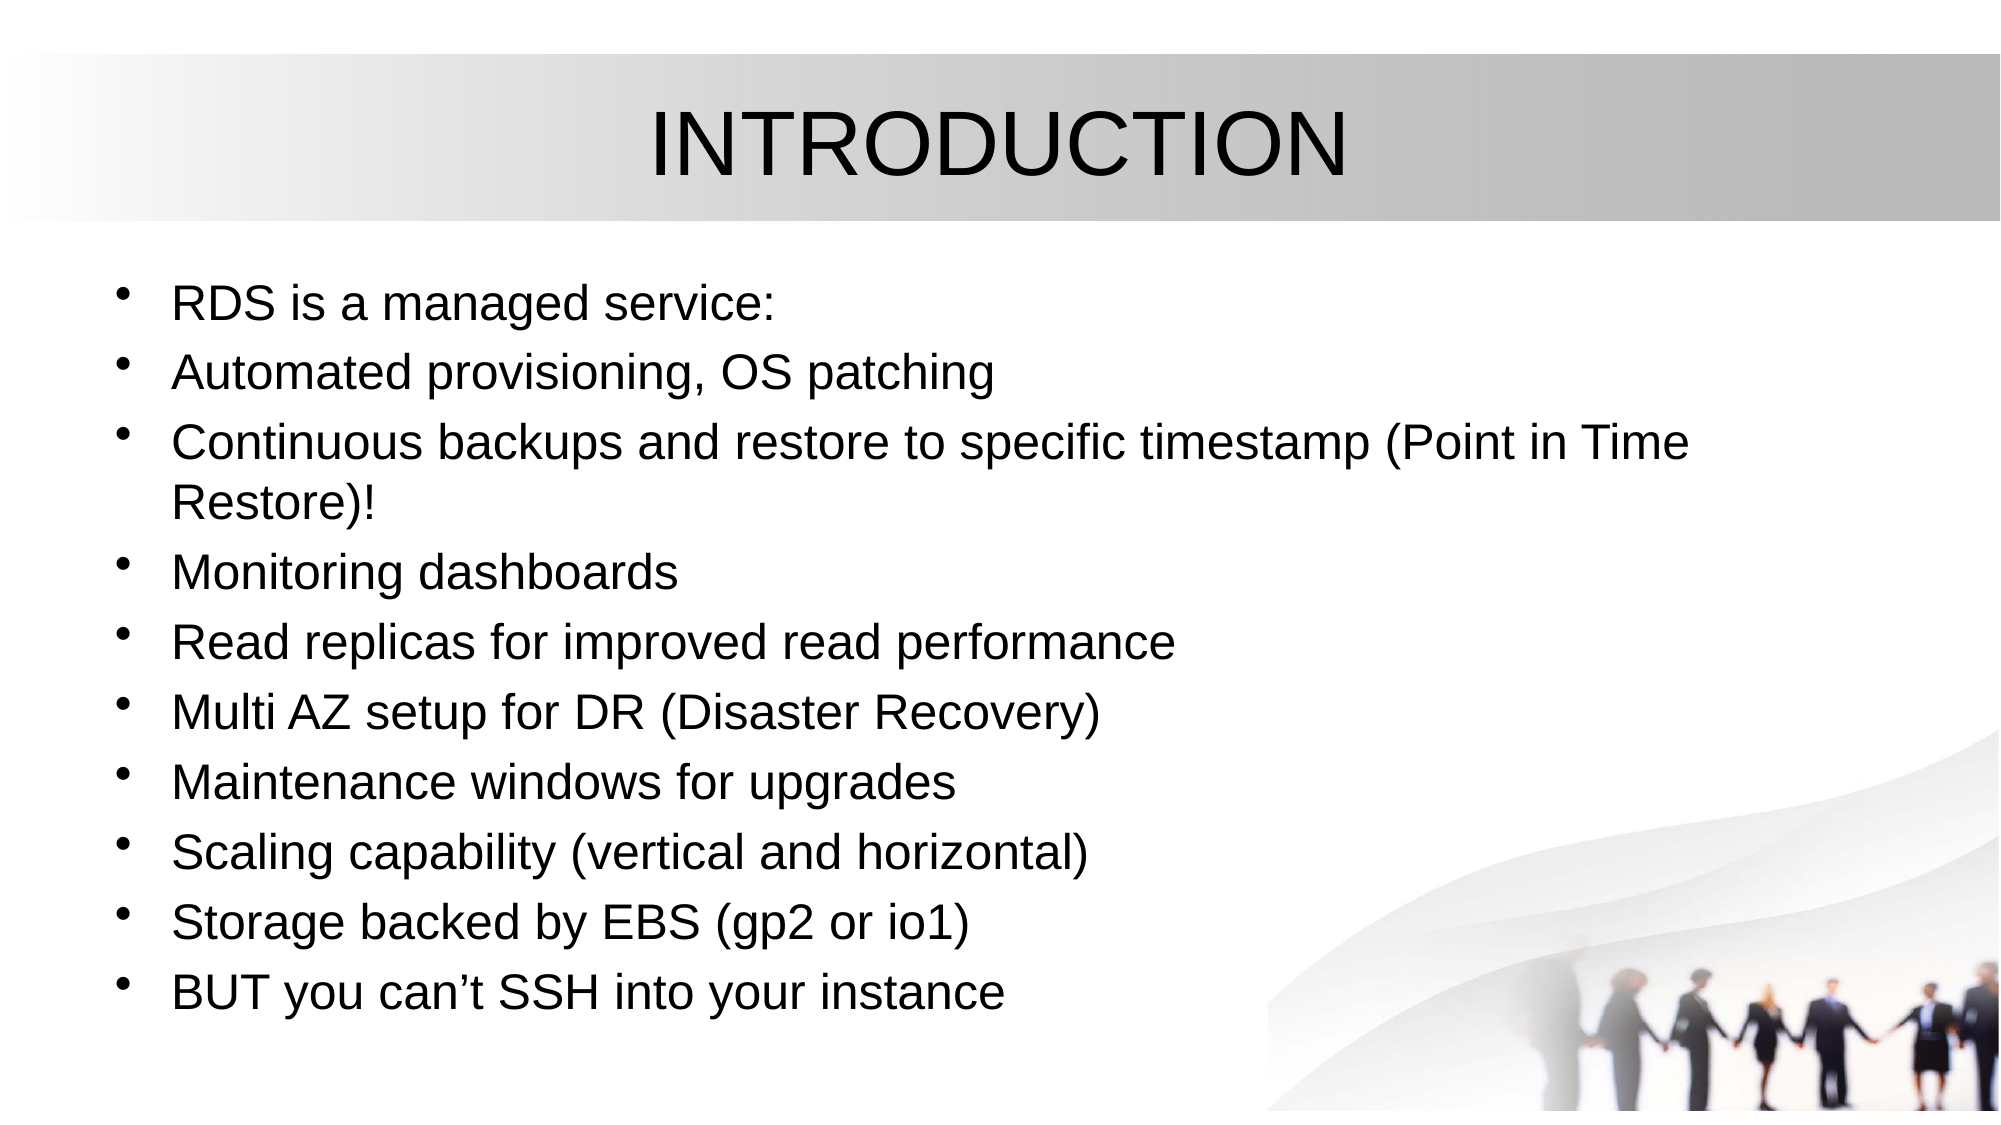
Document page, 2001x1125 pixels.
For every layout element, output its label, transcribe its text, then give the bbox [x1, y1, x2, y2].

list RDS is a managed service: Automated provisioning, OS patching Continuous backups and restore to specific timestamp (Point in Time Restore)! Monitoring dashboards Read replicas for improved read performance Multi AZ setup for DR (Disaster Recovery) Maintenance windows for upgrades Scaling capability (vertical and horizontal) Storage backed by EBS (gp2 or io1) BUT you can’t SSH into your instance [99, 262, 1901, 1058]
title INTRODUCTION [99, 44, 1901, 233]
picture [1268, 728, 1999, 1111]
